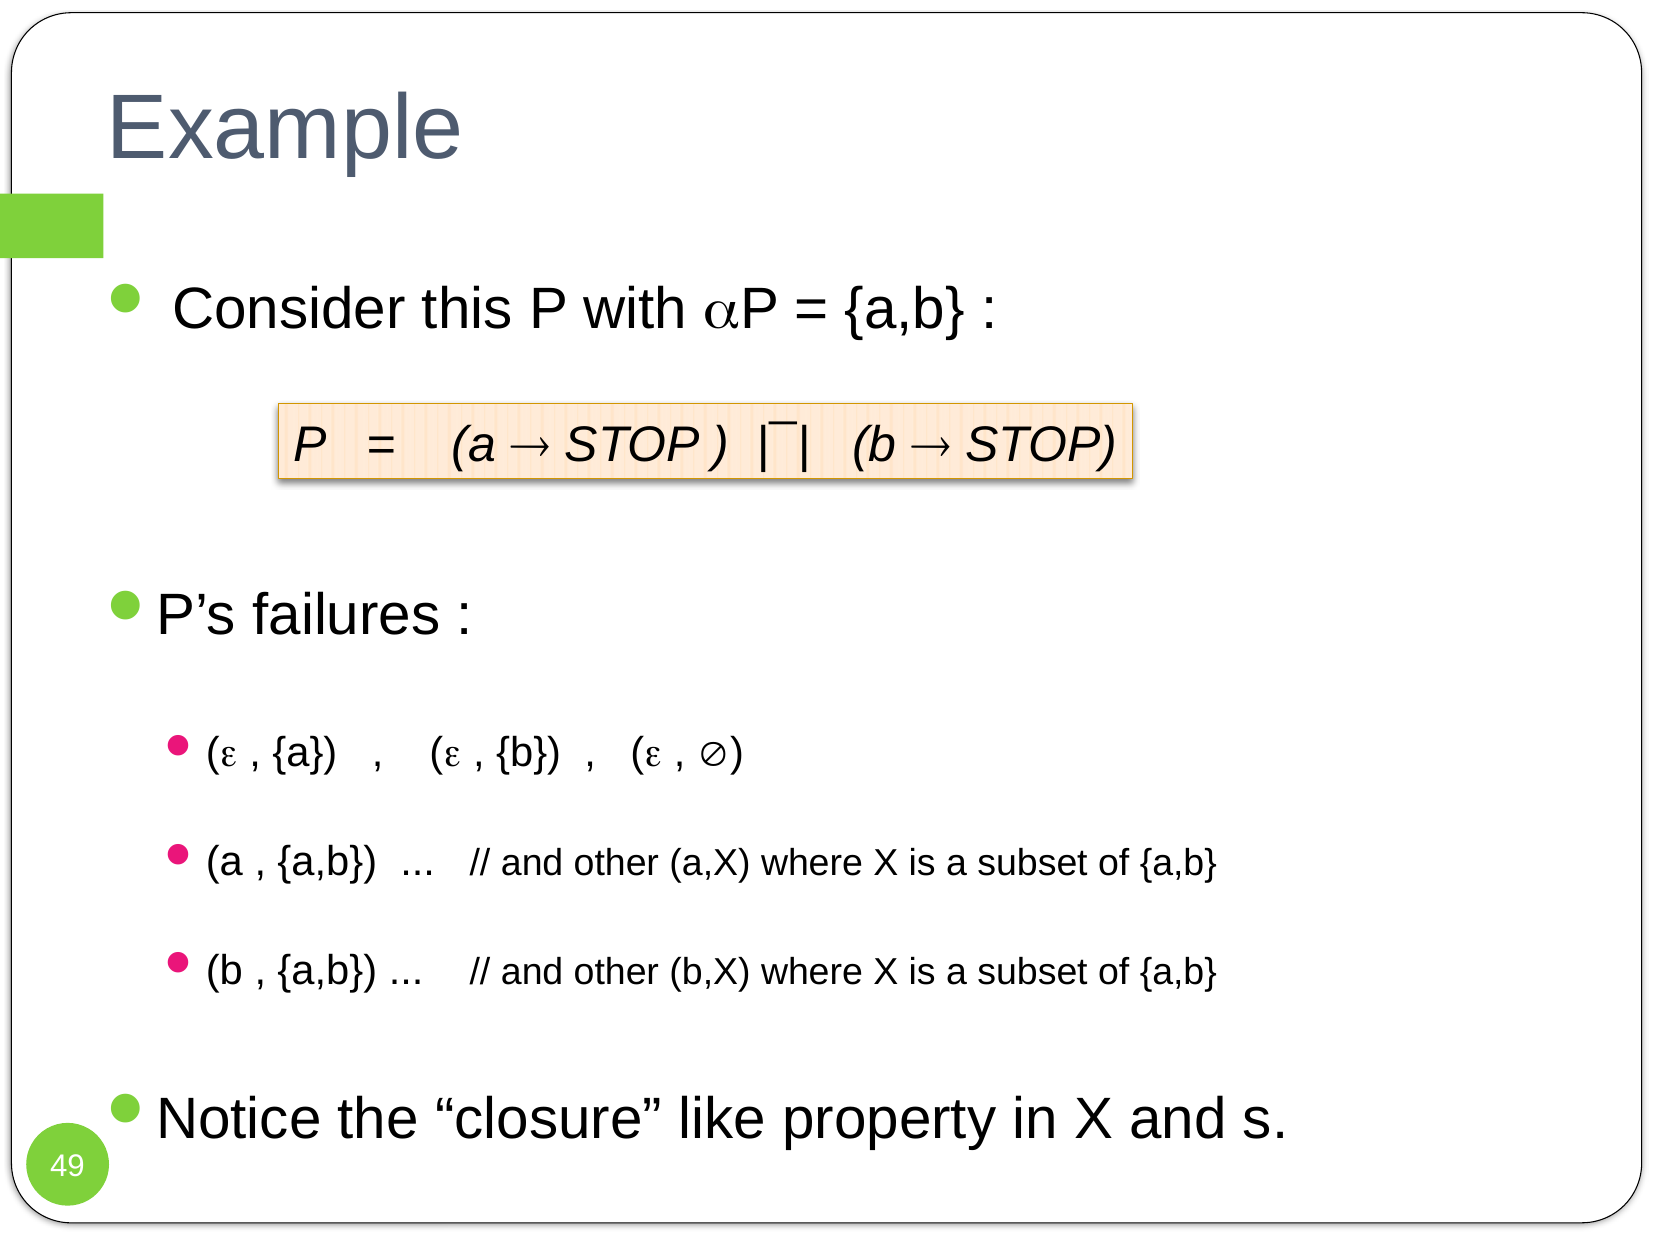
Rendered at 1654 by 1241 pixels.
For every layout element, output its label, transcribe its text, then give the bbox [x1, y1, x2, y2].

text_box P = (a  STOP ) |¯| (b  STOP) [278, 403, 1133, 479]
list Consider this P with P = {a,b} : P’s failures : ( , {a}) , ( , {b}) , ( , ) (a , {a,b}) ... // and other (a,X) where X is a subset of {a,b} (b , {a,b}) ... // and other (b,X) where X is a subset of {a,b} Notice the “closure” like property in X and s. [90, 261, 1603, 1089]
title Example [90, 49, 1603, 194]
slide_number 49 [26, 1122, 110, 1206]
